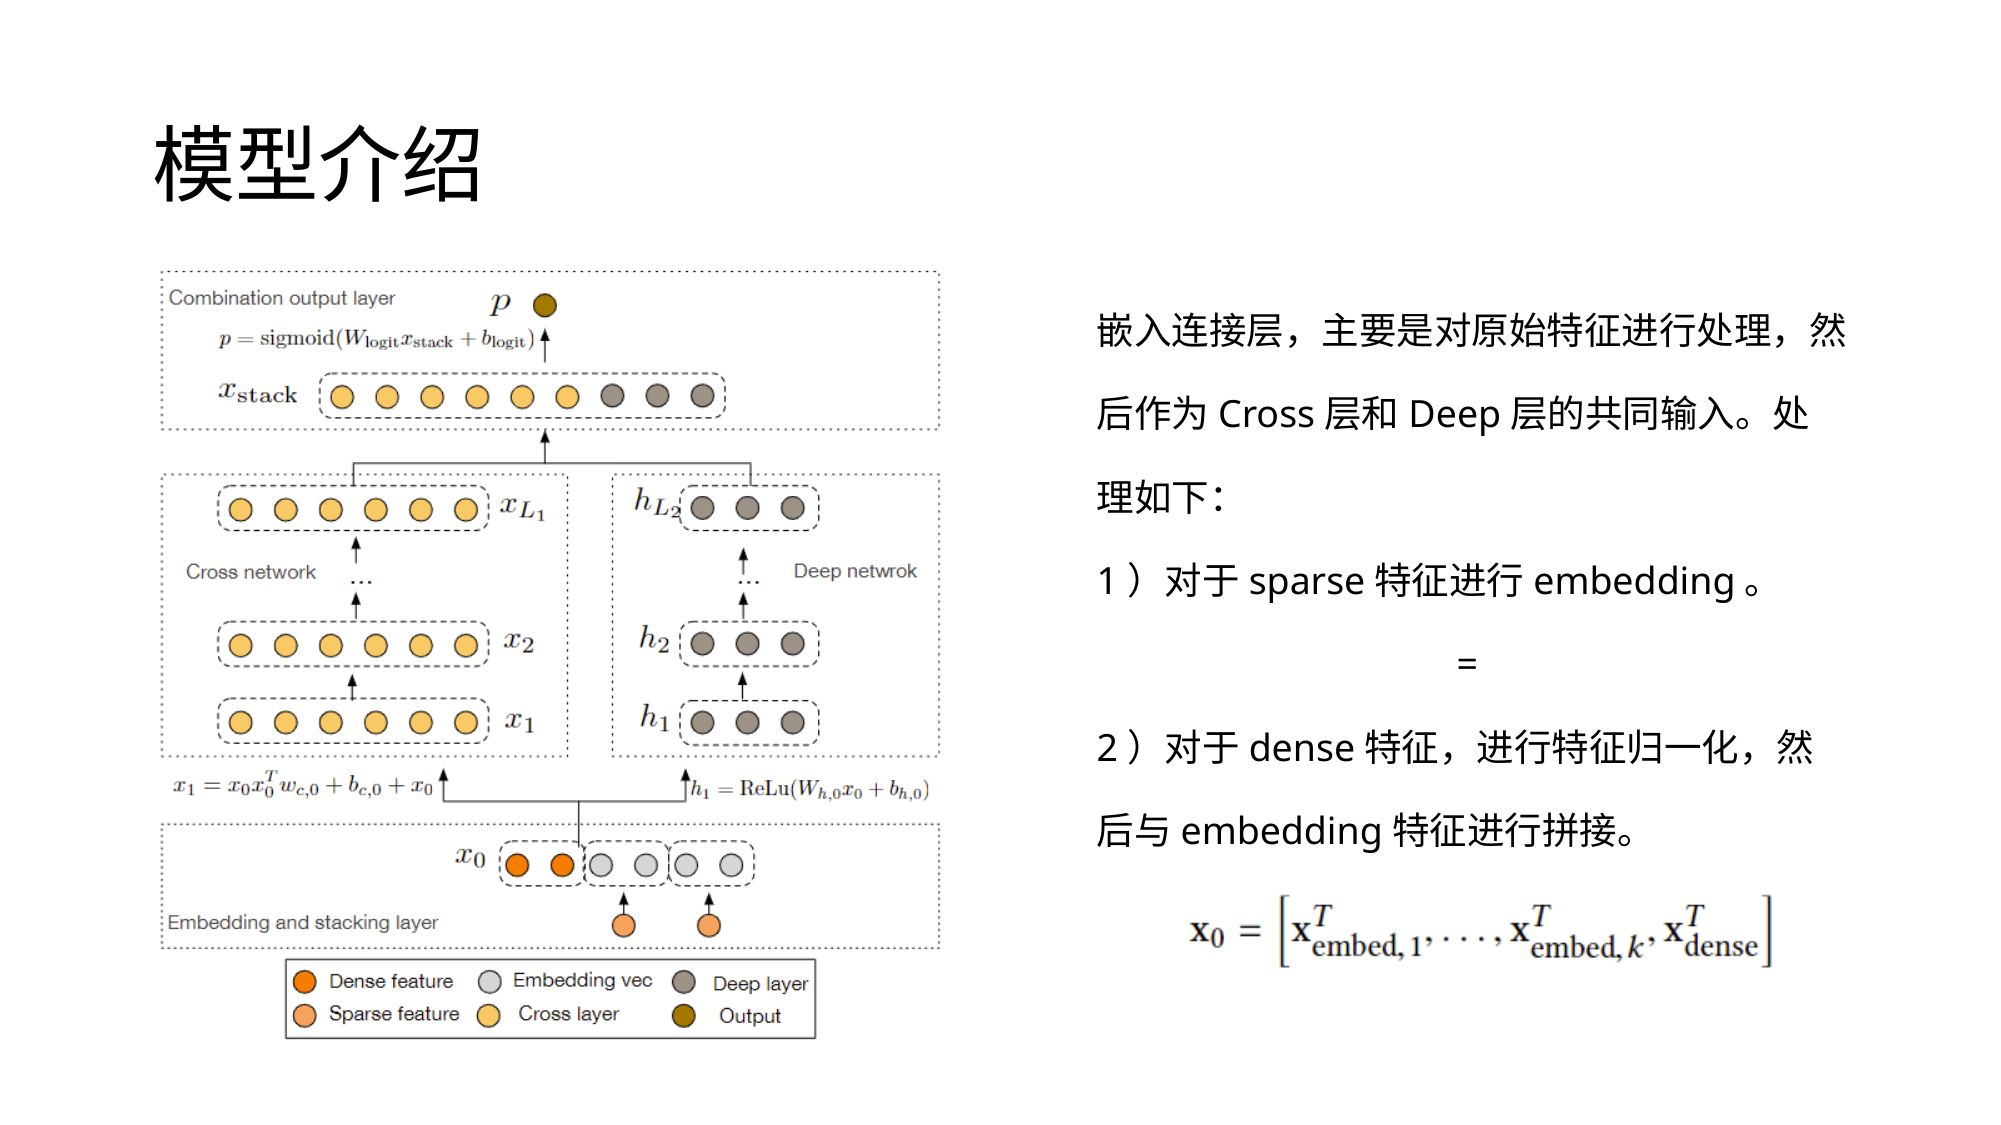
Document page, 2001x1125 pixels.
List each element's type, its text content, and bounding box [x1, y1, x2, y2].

picture [1164, 887, 1780, 981]
title 模型介绍 [137, 59, 1863, 278]
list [137, 261, 952, 1063]
